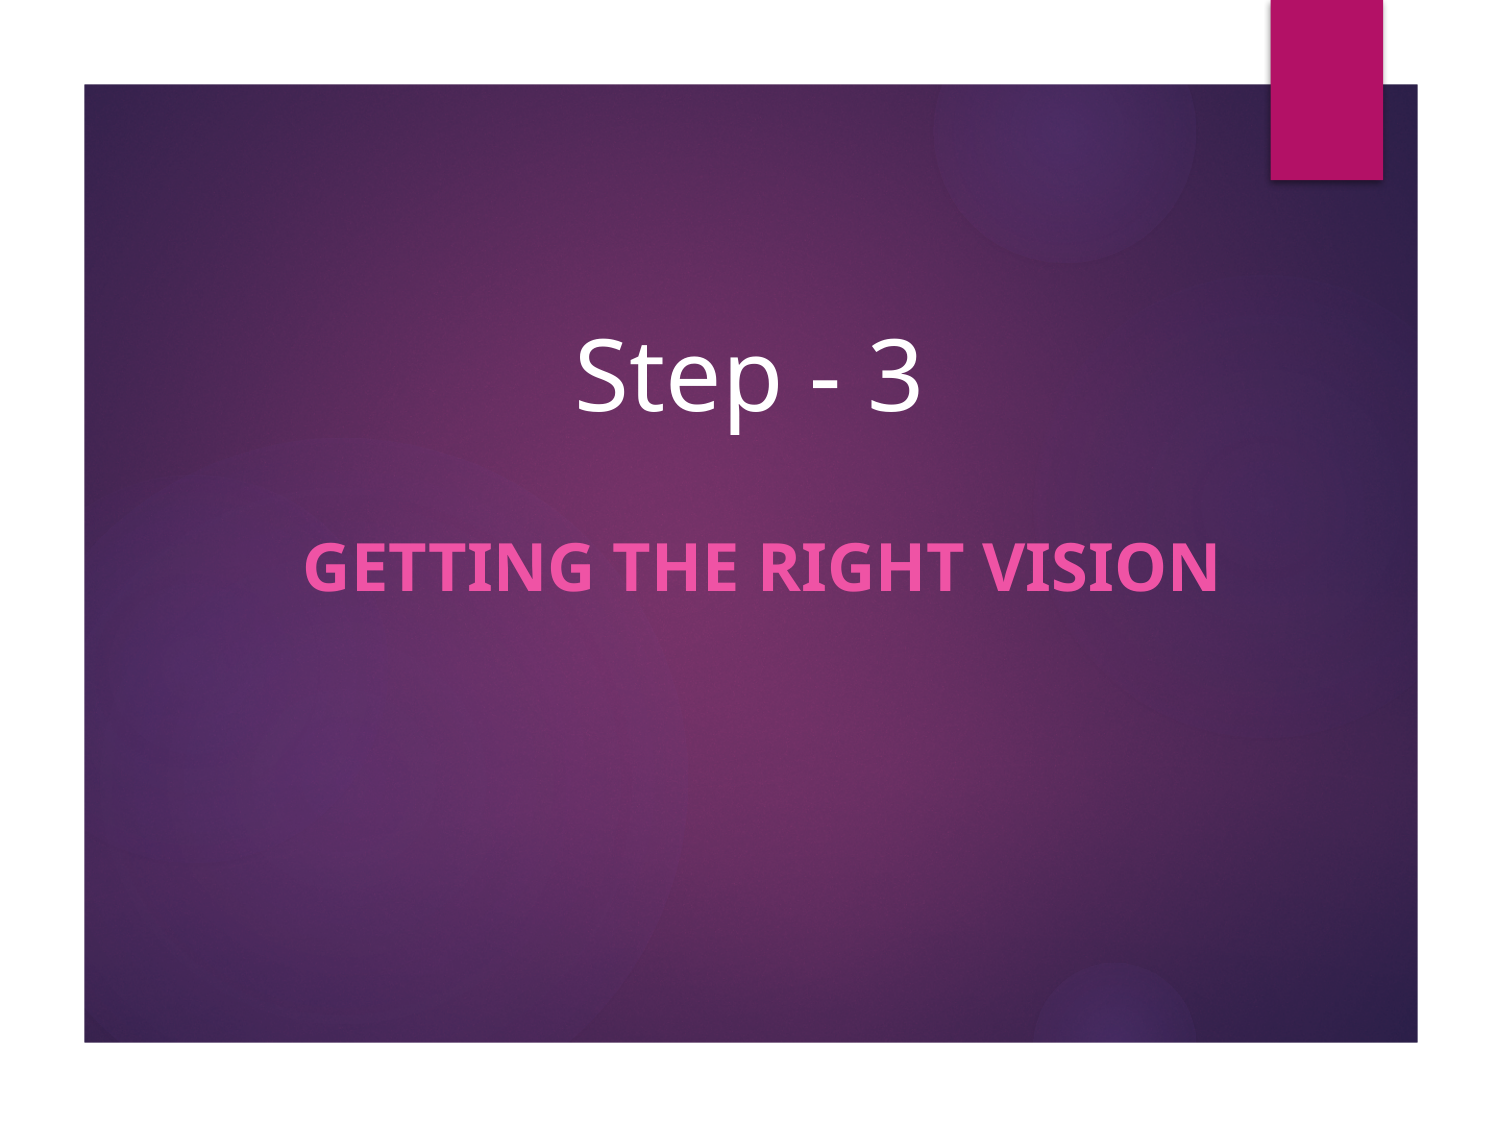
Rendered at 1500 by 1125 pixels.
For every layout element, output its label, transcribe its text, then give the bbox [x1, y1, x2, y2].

title Step - 3 [264, 272, 1236, 471]
subtitle GETTING the RIGHT VISION [117, 491, 1408, 637]
